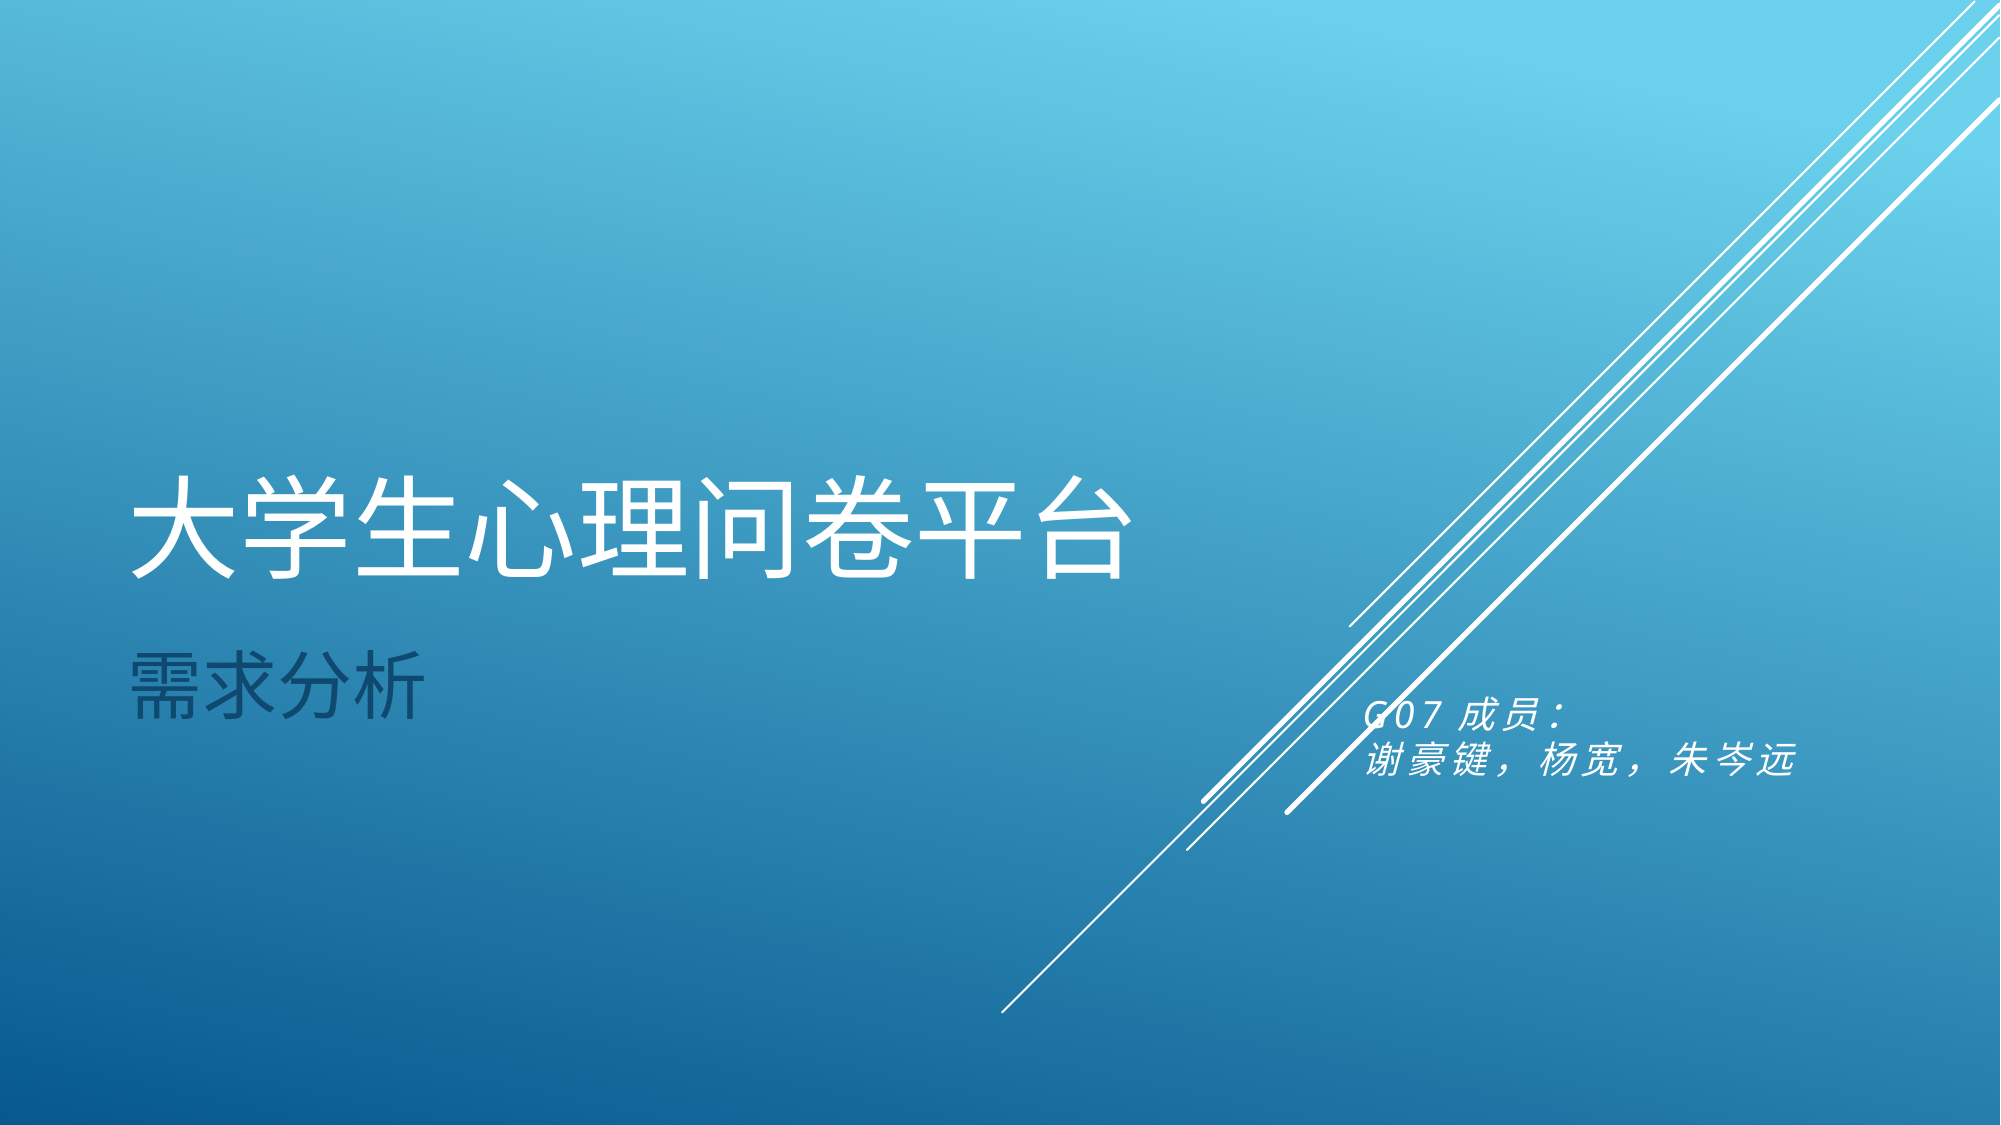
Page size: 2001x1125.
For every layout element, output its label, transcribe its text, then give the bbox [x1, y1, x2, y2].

text_box G07成员： 谢豪键，杨宽，朱岑远 [1347, 683, 1855, 833]
title 大学生心理问卷平台 [112, 112, 1425, 600]
subtitle 需求分析 [112, 630, 1163, 950]
